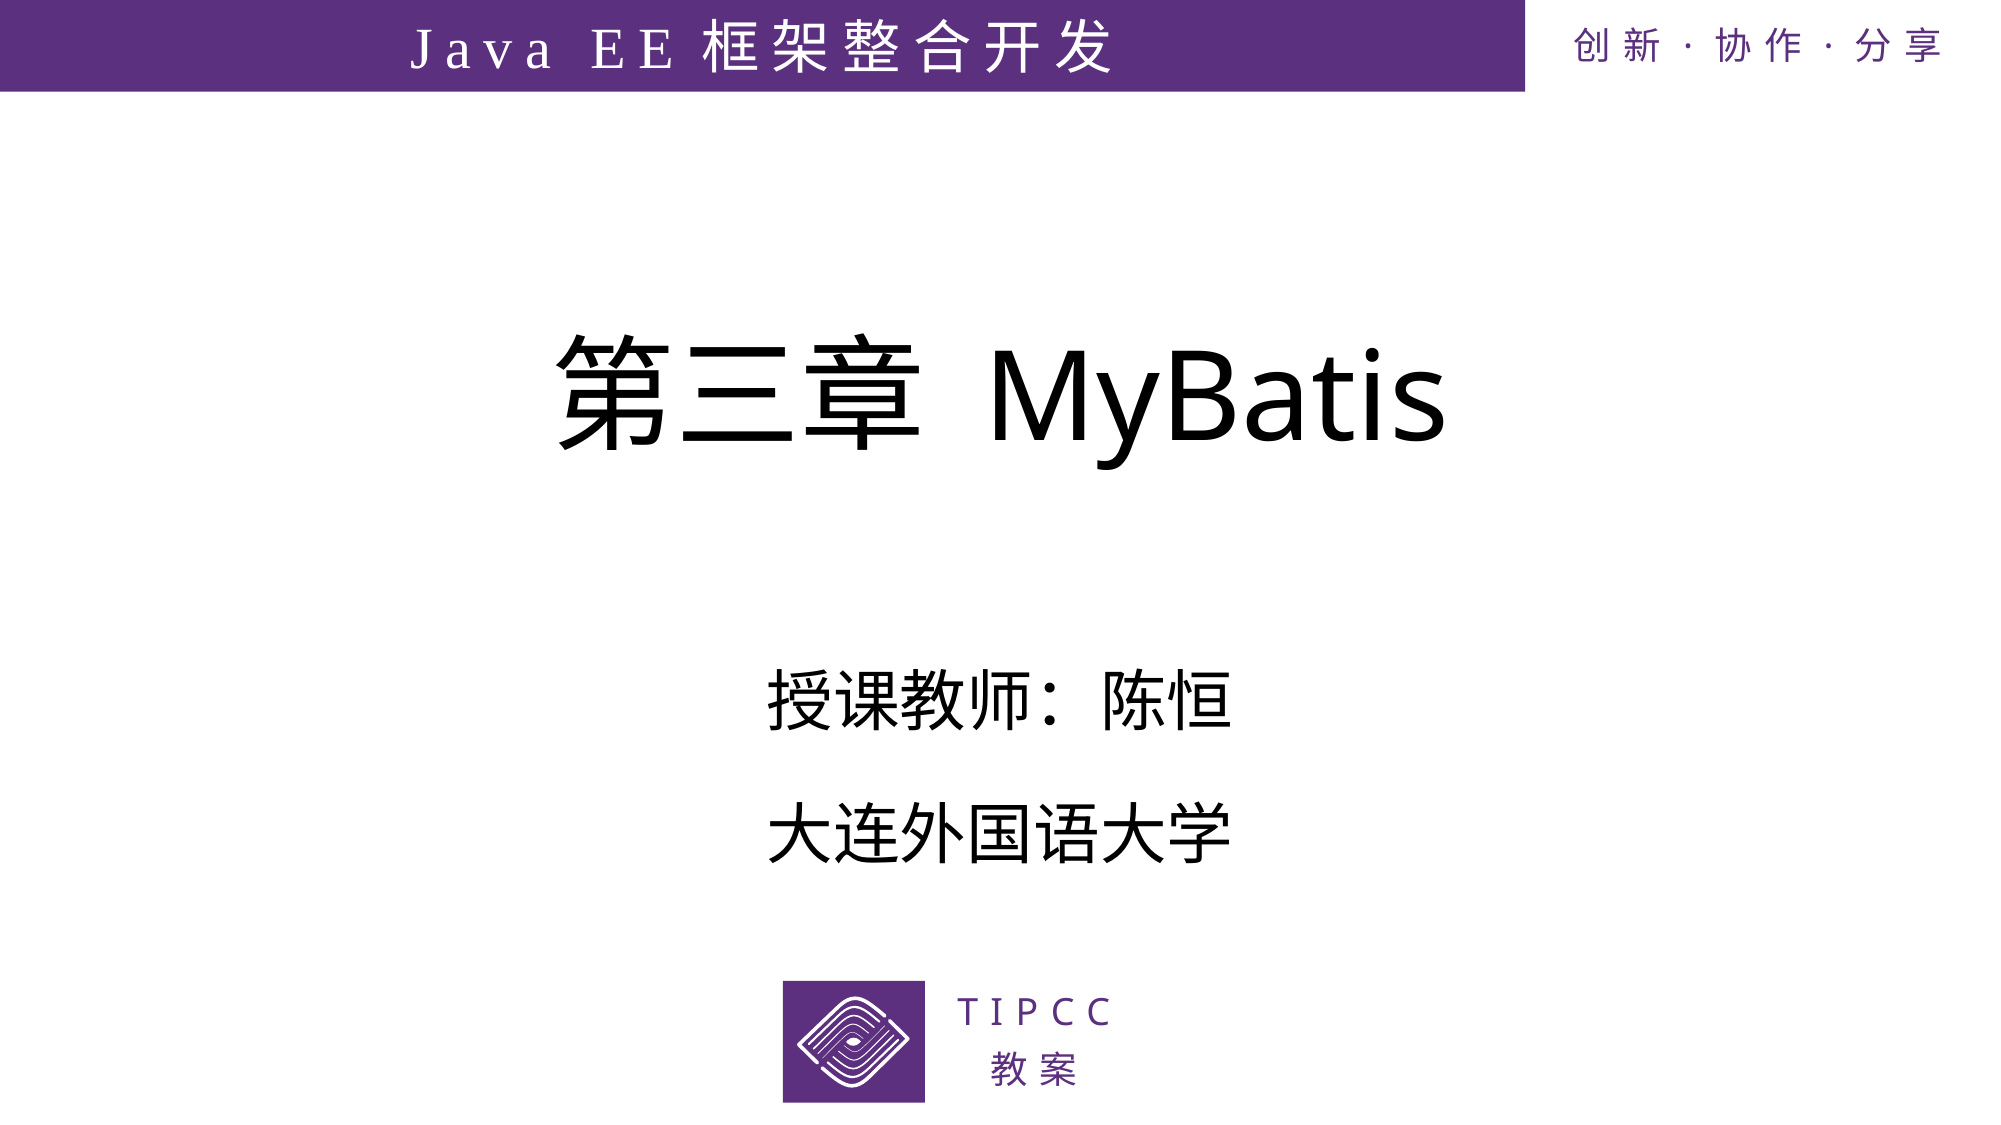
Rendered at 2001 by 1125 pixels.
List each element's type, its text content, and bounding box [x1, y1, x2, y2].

subtitle 授课教师：陈恒 大连外国语大学 [249, 611, 1750, 884]
title 第三章 MyBatis [249, 146, 1750, 475]
